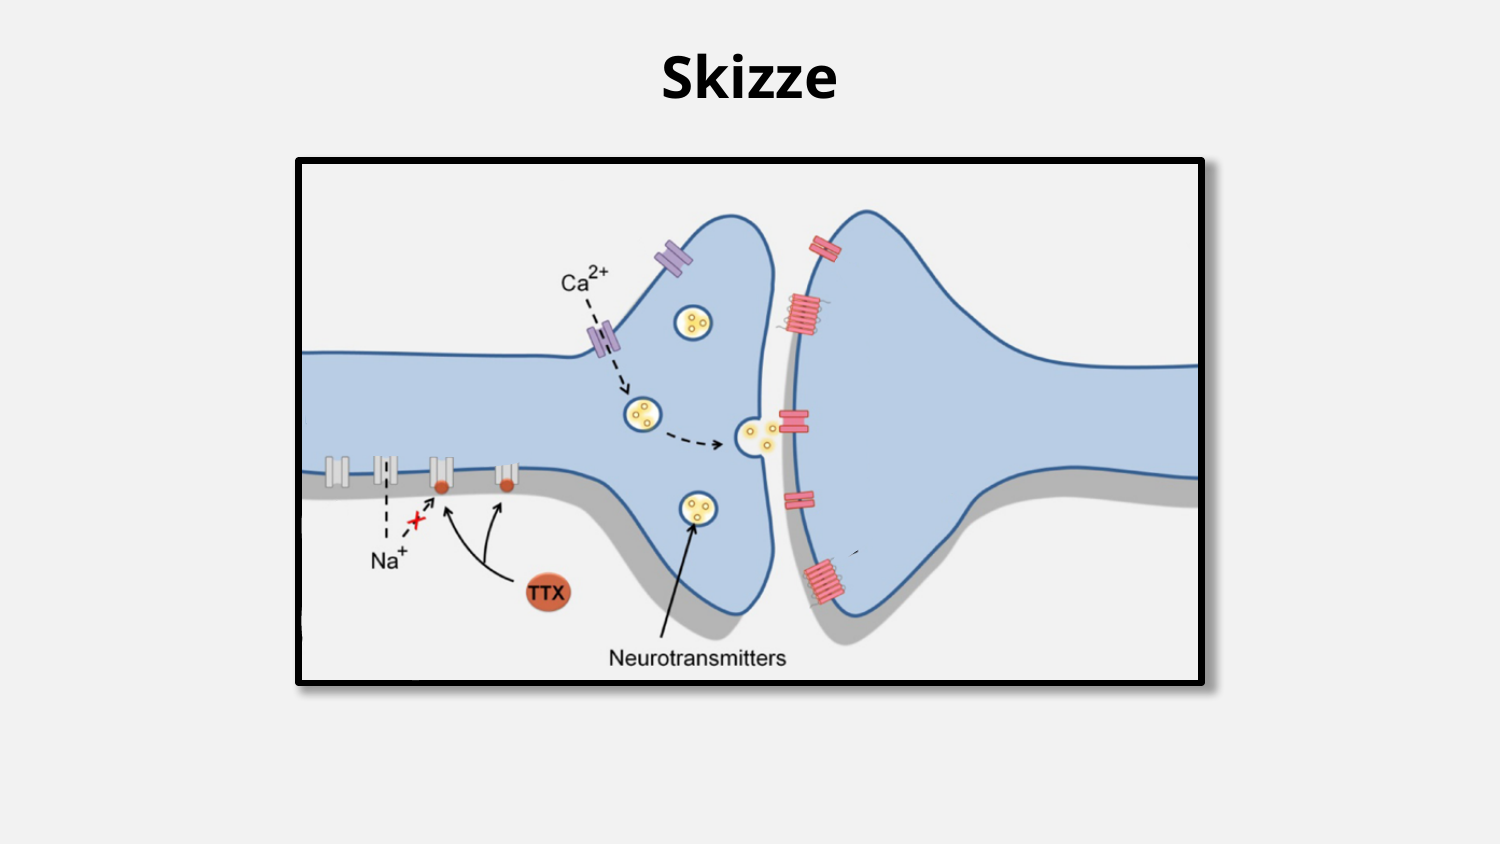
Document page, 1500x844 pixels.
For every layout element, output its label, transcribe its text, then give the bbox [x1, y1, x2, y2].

text_box Skizze [74, 44, 1425, 106]
picture [301, 163, 1199, 680]
